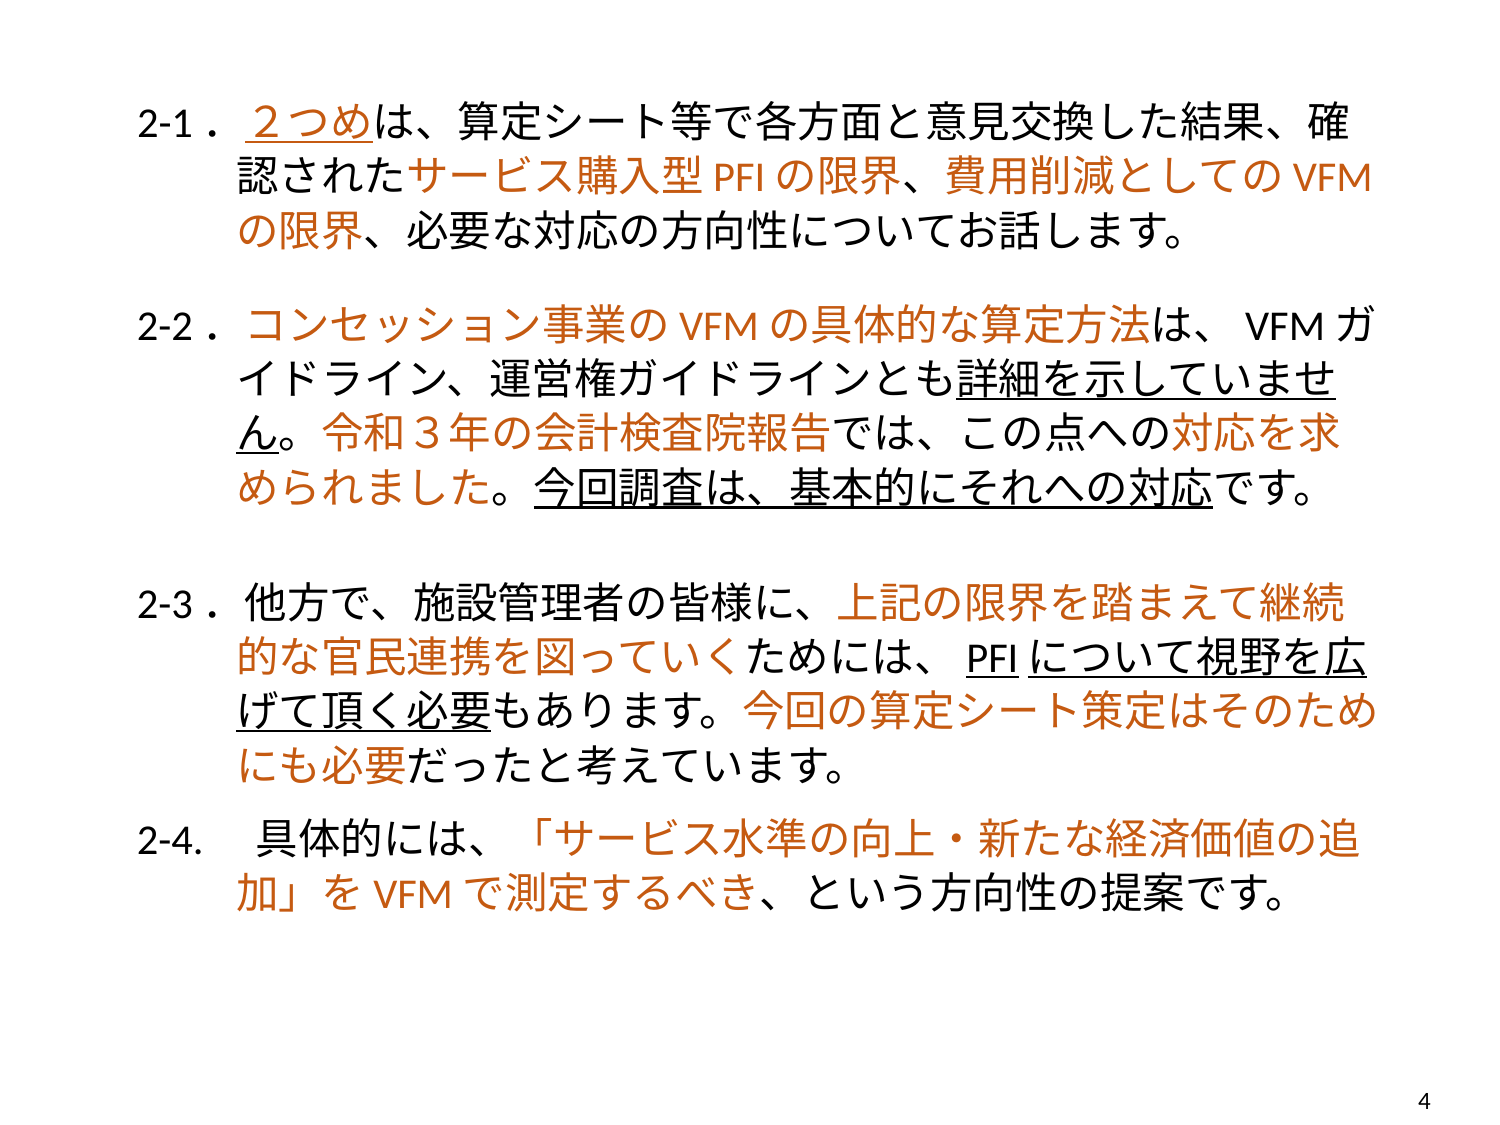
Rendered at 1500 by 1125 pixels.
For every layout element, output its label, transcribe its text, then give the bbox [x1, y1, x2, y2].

text_box 3 [1108, 1069, 1446, 1125]
list 2-1．２つめは、算定シート等で各方面と意見交換した結果、確認されたサービス購入型PFIの限界、費用削減としてのVFMの限界、必要な対応の方向性についてお話します。 2-2．コンセッション事業のVFMの具体的な算定方法は、VFMガイドライン、運営権ガイドラインとも詳細を示していません。令和３年の会計検査院報告では、この点への対応を求められました。今回調査は、基本的にそれへの対応です。 2-3．他方で、施設管理者の皆様に、上記の限界を踏まえて継続的な官民連携を図っていくためには、PFIについて視野を広げて頂く必要もあります。今回の算定シート策定はそのためにも必要だったと考えています。 2-4. 具体的には、「サービス水準の向上・新たな経済価値の追加」をVFMで測定するべき、という方向性の提案です。 [103, 84, 1397, 1006]
